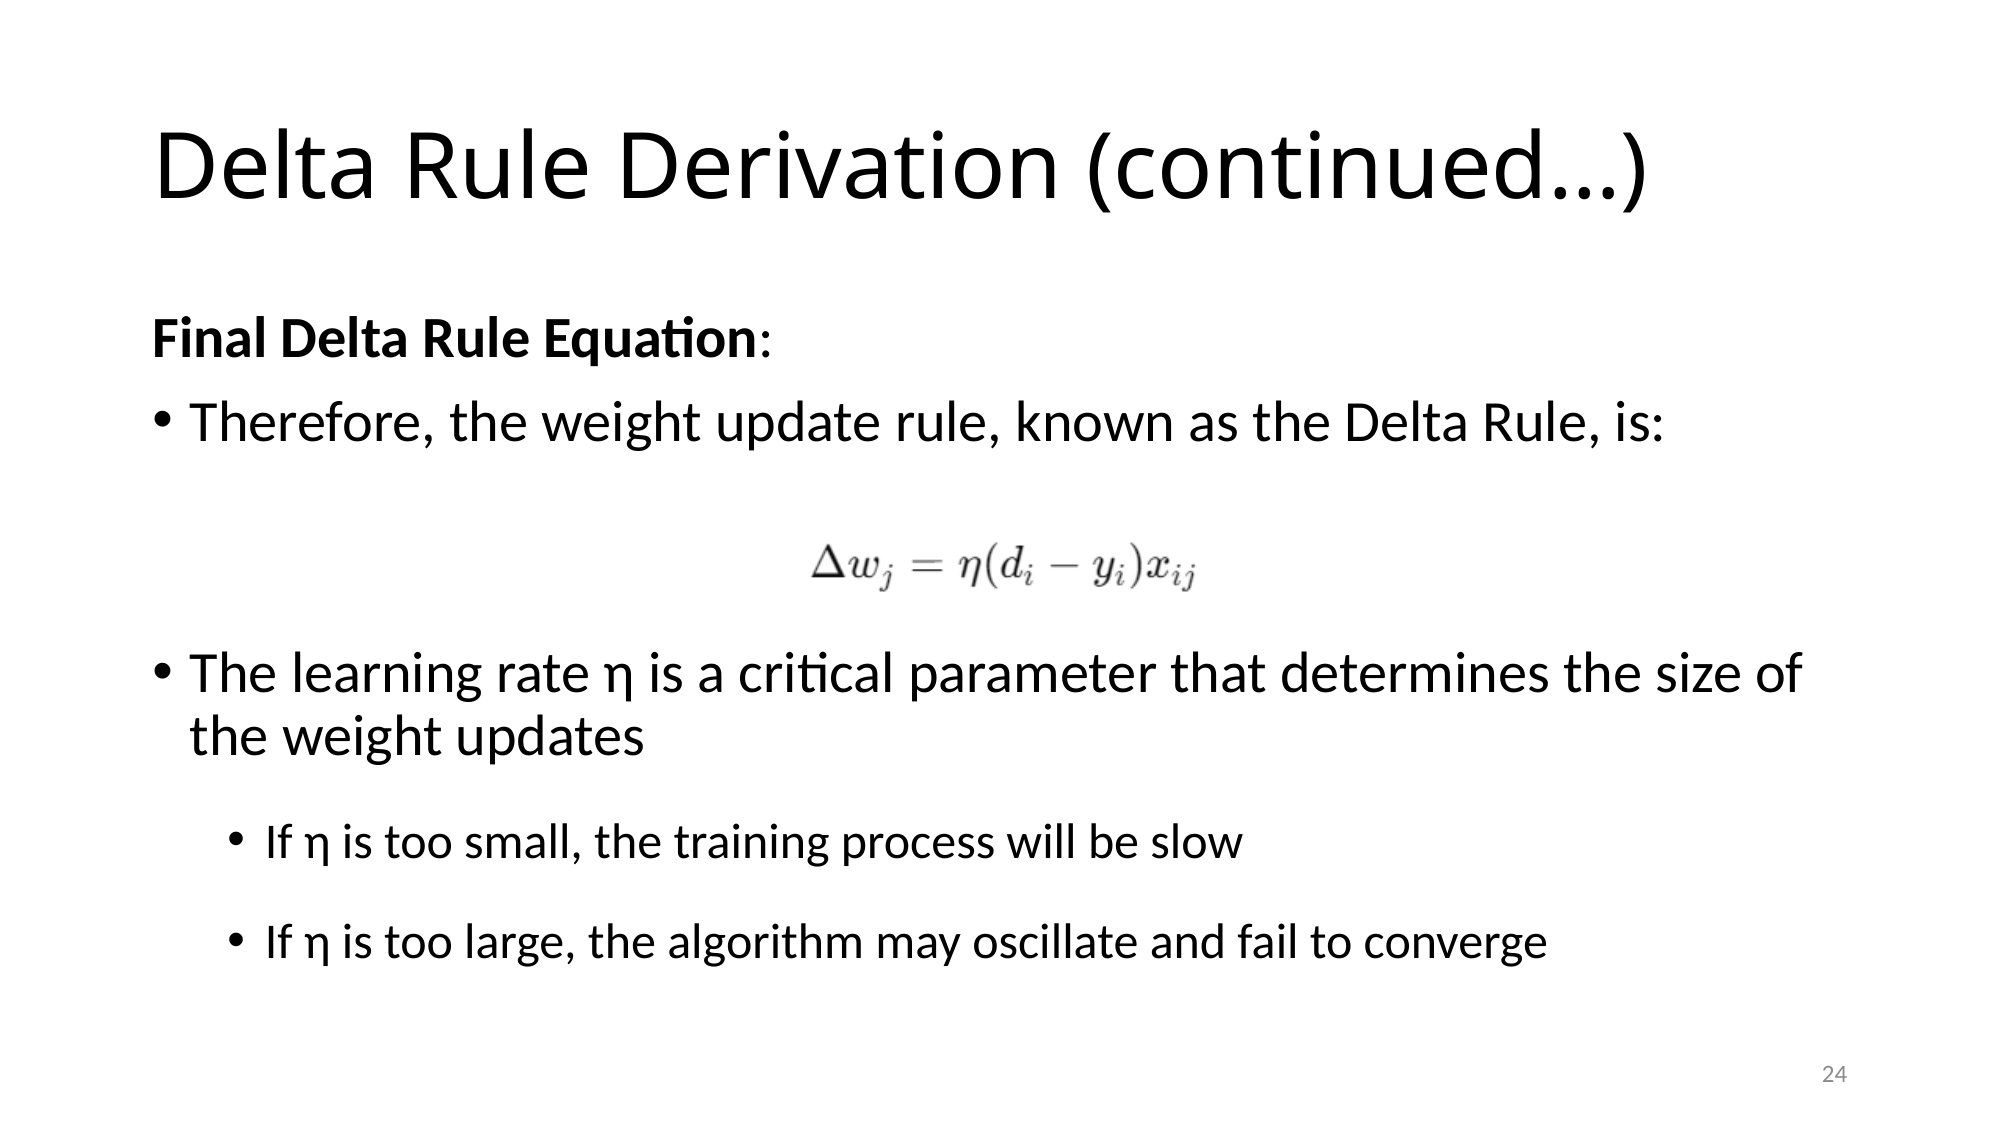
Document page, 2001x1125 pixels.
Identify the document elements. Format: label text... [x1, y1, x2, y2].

picture [783, 519, 1217, 606]
list Final Delta Rule Equation: Therefore, the weight update rule, known as the Delta Rule, is: The learning rate η is a critical parameter that determines the size of the weight updates If η is too small, the training process will be slow If η is too large, the algorithm may oscillate and fail to converge [137, 299, 1863, 1014]
title Delta Rule Derivation (continued…) [137, 59, 1863, 278]
slide_number 24 [1412, 1042, 1863, 1103]
